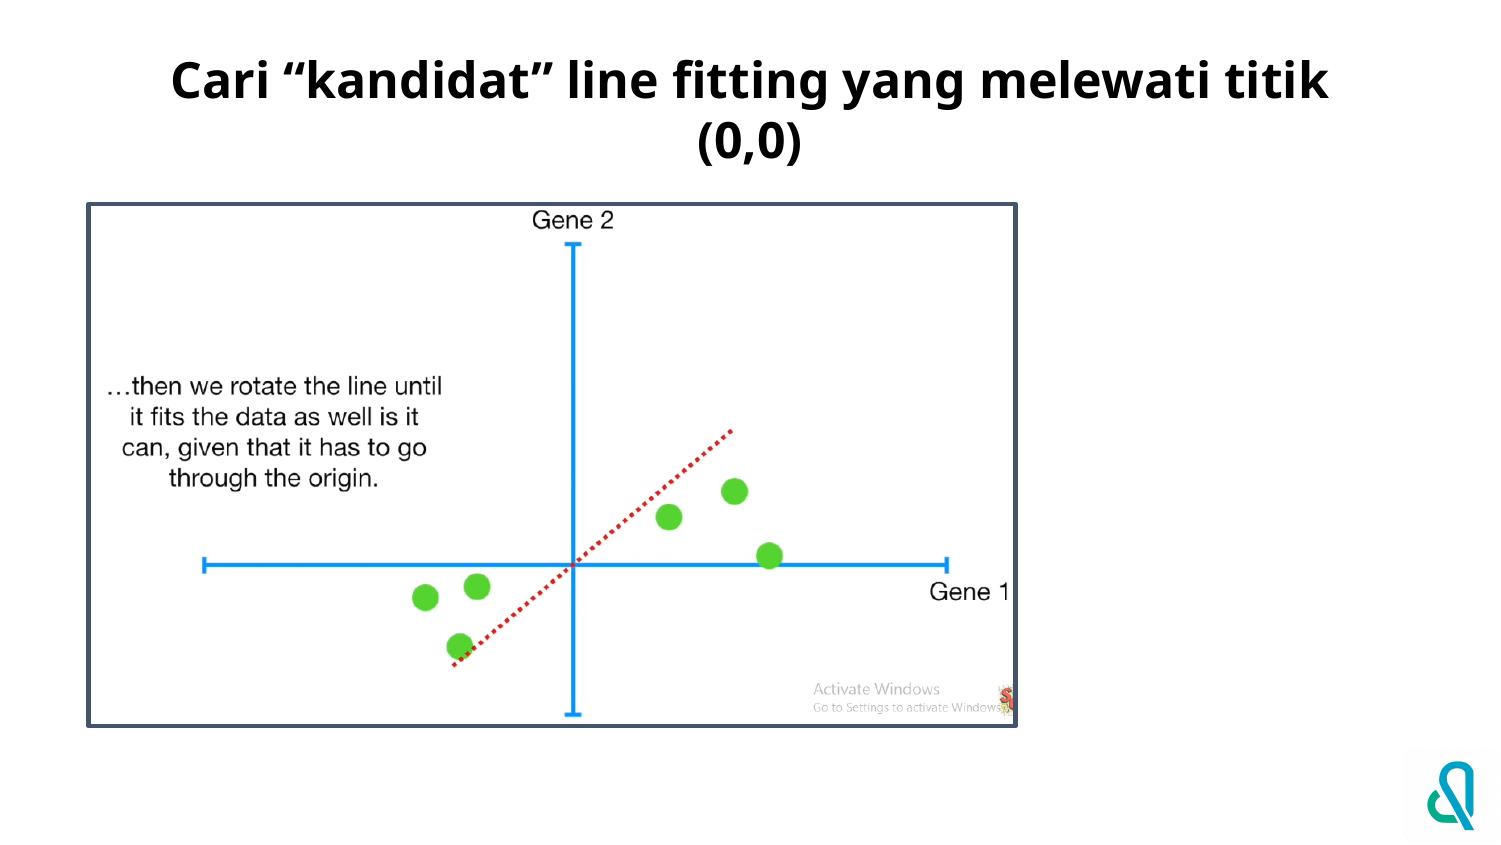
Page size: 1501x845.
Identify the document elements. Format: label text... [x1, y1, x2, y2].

picture [90, 206, 1014, 724]
text_box Cari “kandidat” line fitting yang melewati titik (0,0) [119, 30, 1381, 187]
text_box [1402, 748, 1501, 844]
